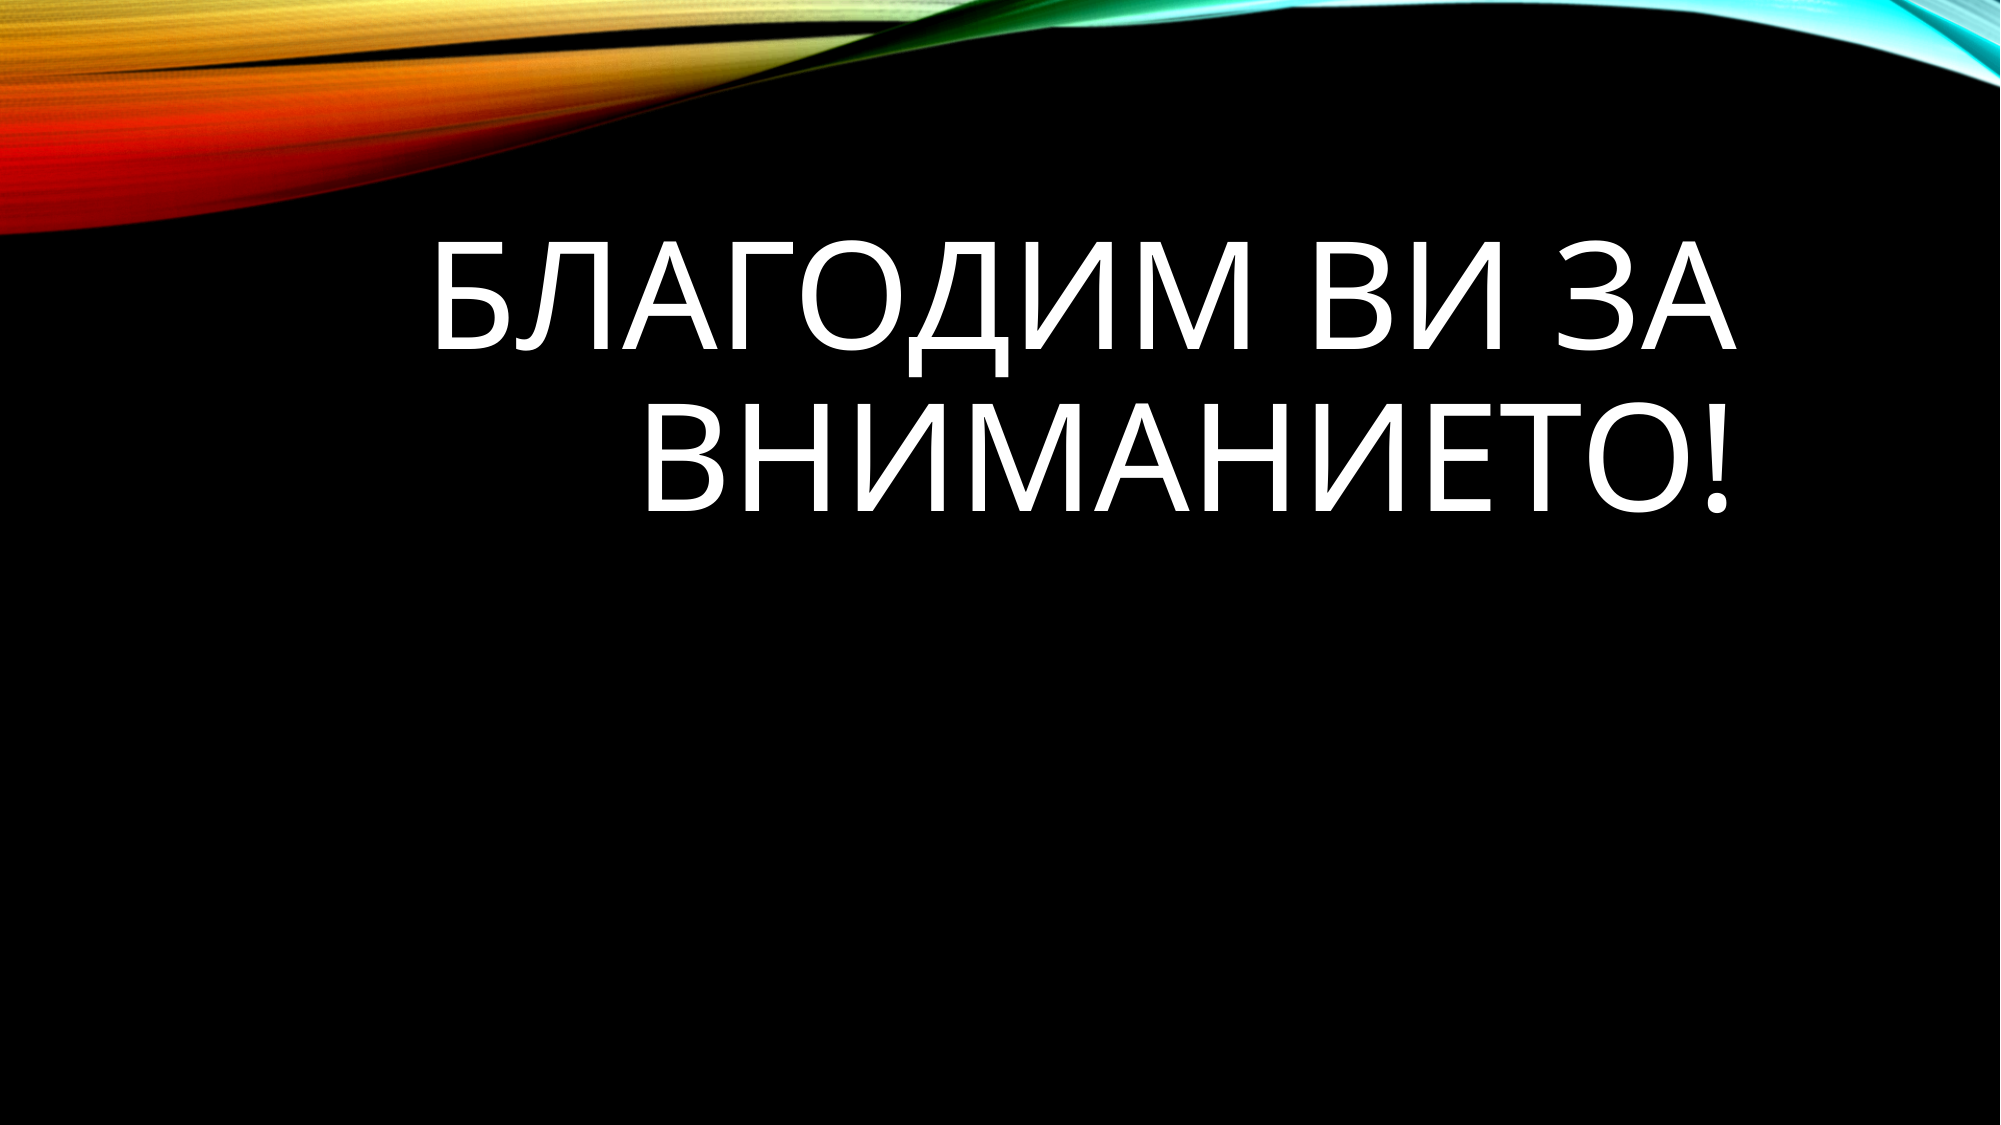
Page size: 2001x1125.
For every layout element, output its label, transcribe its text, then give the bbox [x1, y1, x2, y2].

title Благодим ви за вниманието! [340, 275, 1753, 488]
picture [0, 0, 2000, 237]
